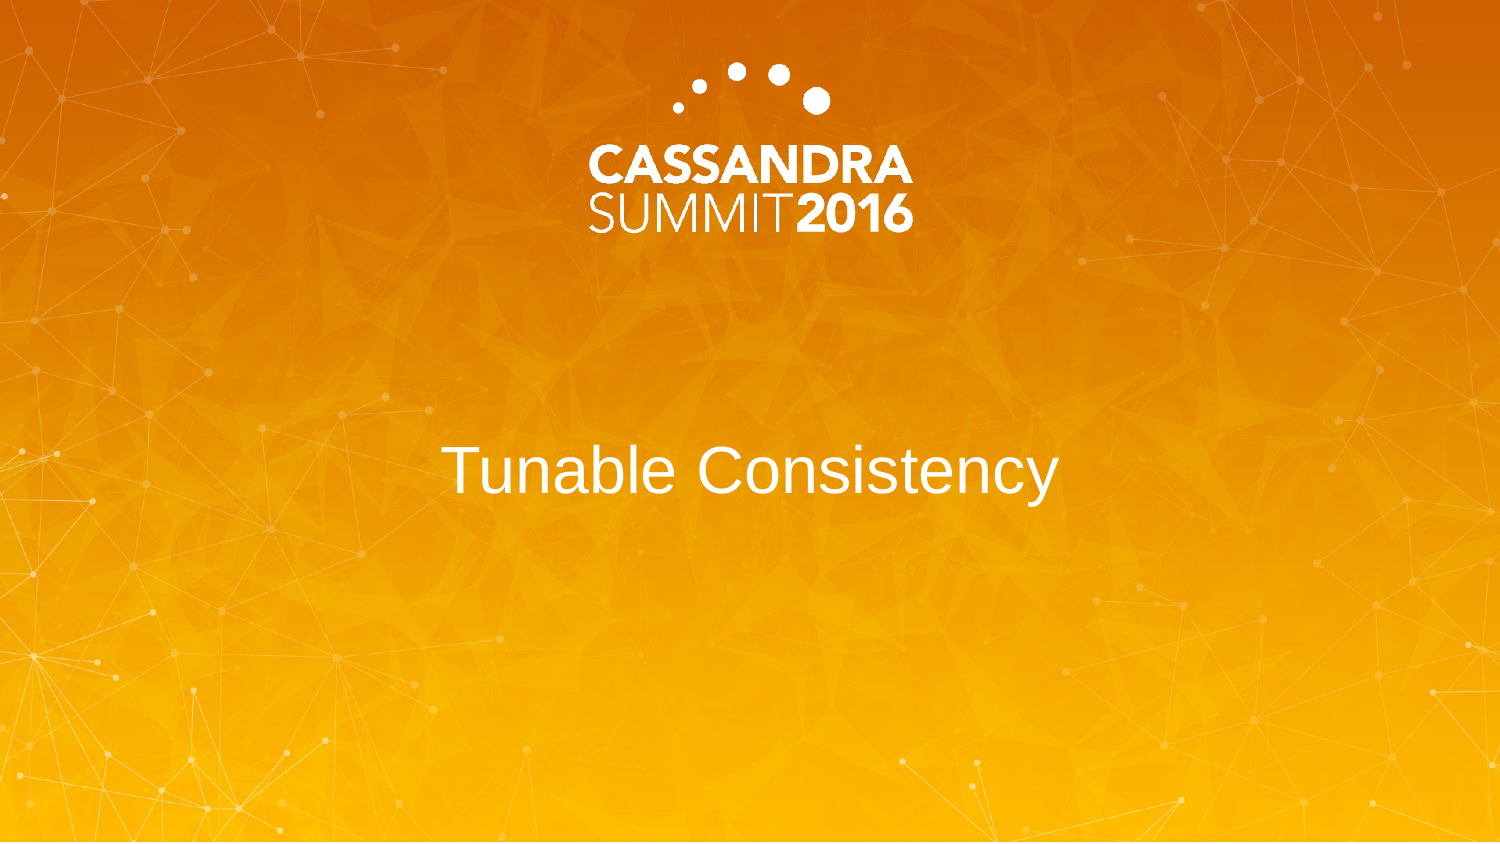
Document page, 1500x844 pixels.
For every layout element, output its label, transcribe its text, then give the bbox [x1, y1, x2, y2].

picture [0, 0, 1500, 842]
title Tunable Consistency [75, 396, 1425, 538]
